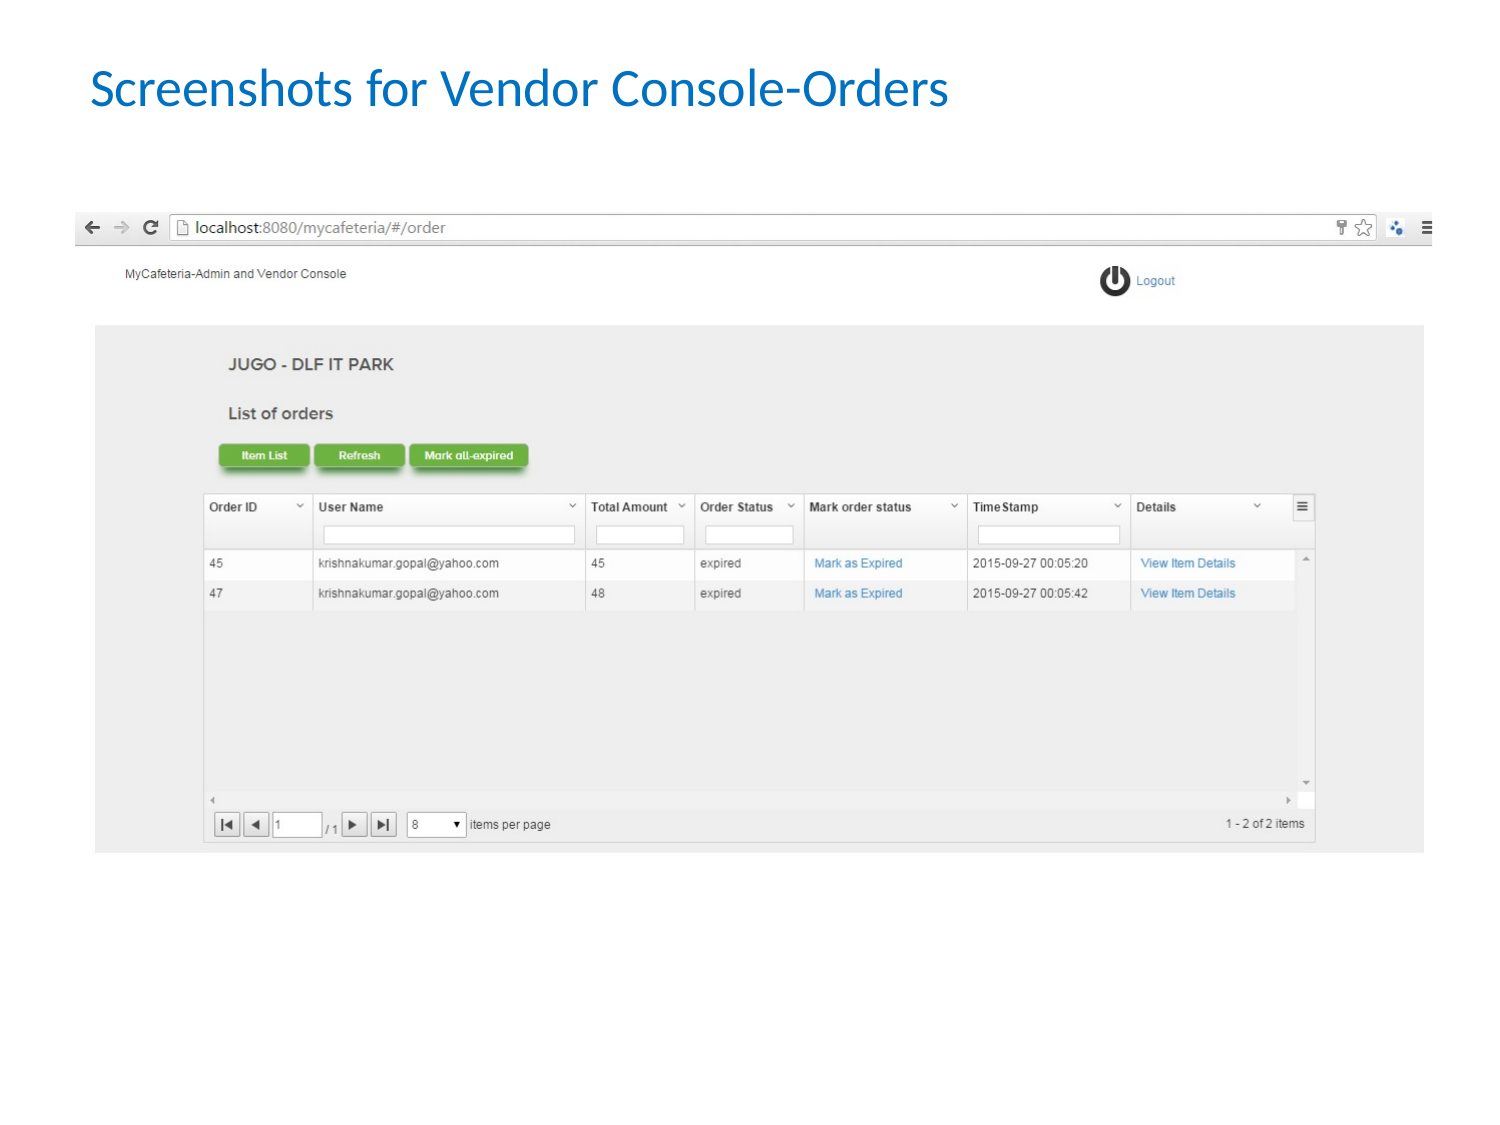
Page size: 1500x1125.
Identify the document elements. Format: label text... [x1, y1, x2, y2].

picture [74, 212, 1433, 863]
title Screenshots for Vendor Console-Orders [75, 45, 1425, 125]
